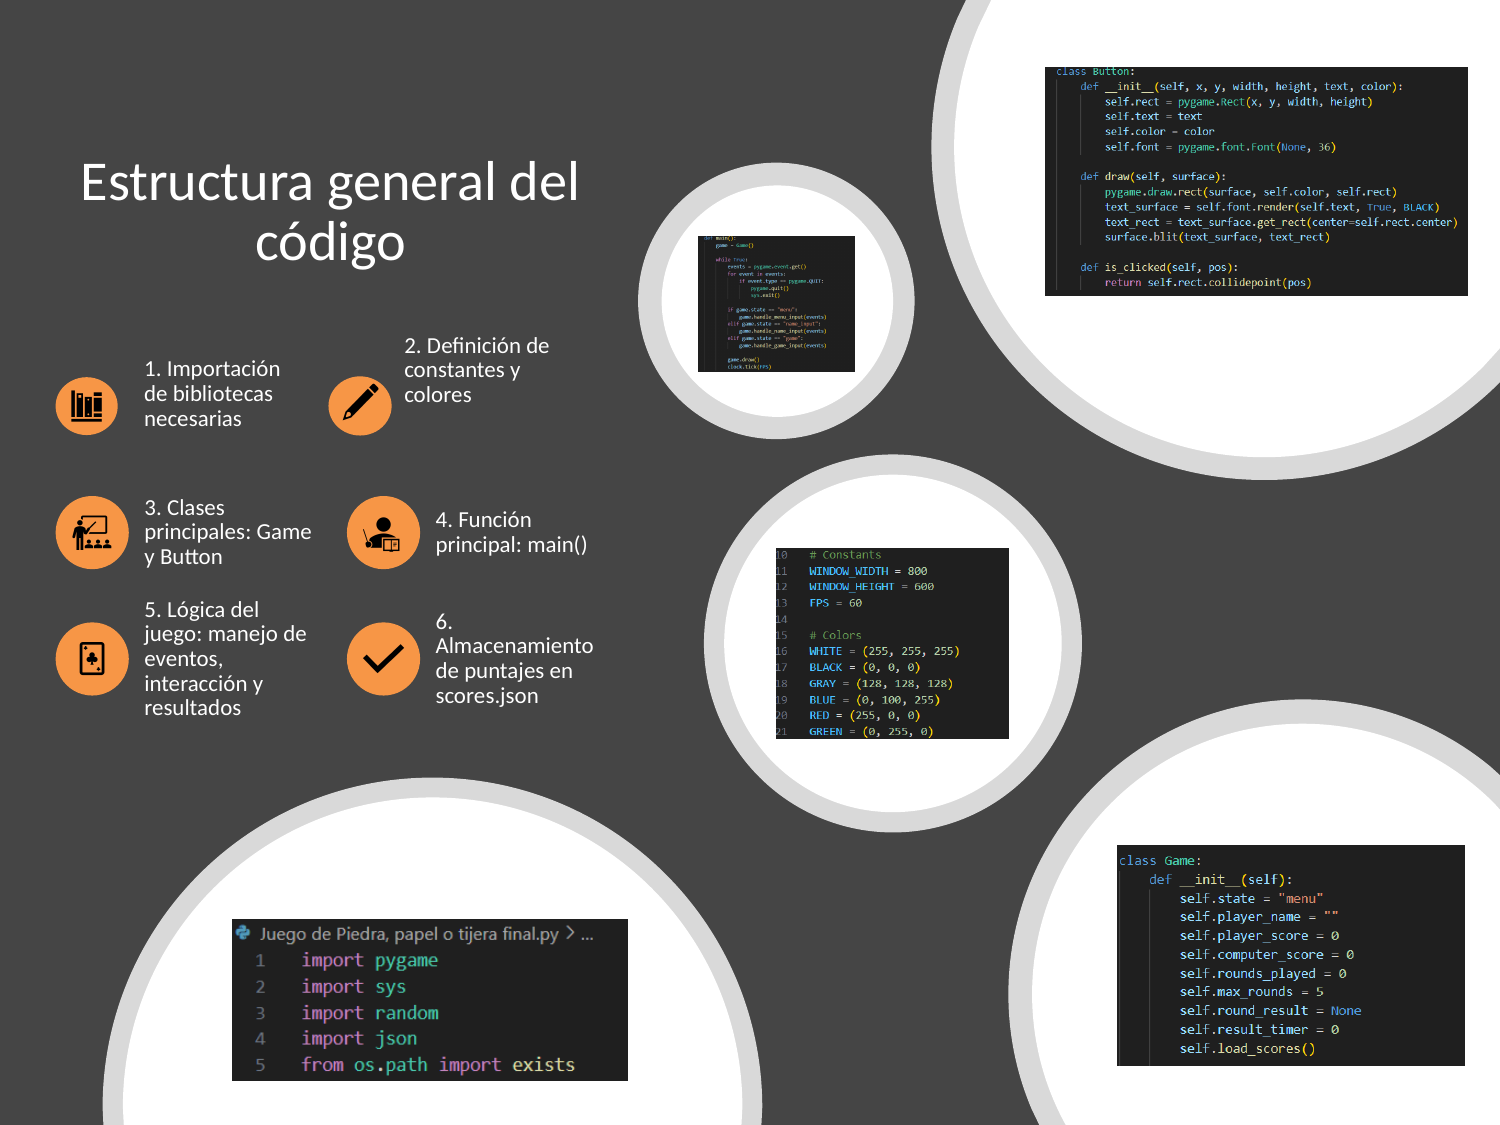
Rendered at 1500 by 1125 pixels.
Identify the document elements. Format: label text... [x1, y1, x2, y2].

title Estructura general del código [53, 142, 609, 283]
text_box [1006, 697, 1500, 1125]
text_box [100, 775, 765, 1125]
picture [698, 235, 855, 373]
picture [1045, 67, 1469, 296]
text_box [635, 160, 917, 442]
picture [232, 919, 629, 1081]
text_box [929, 0, 1500, 483]
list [55, 319, 609, 746]
picture [776, 547, 1009, 739]
picture [1117, 845, 1465, 1066]
text_box [701, 452, 1085, 835]
